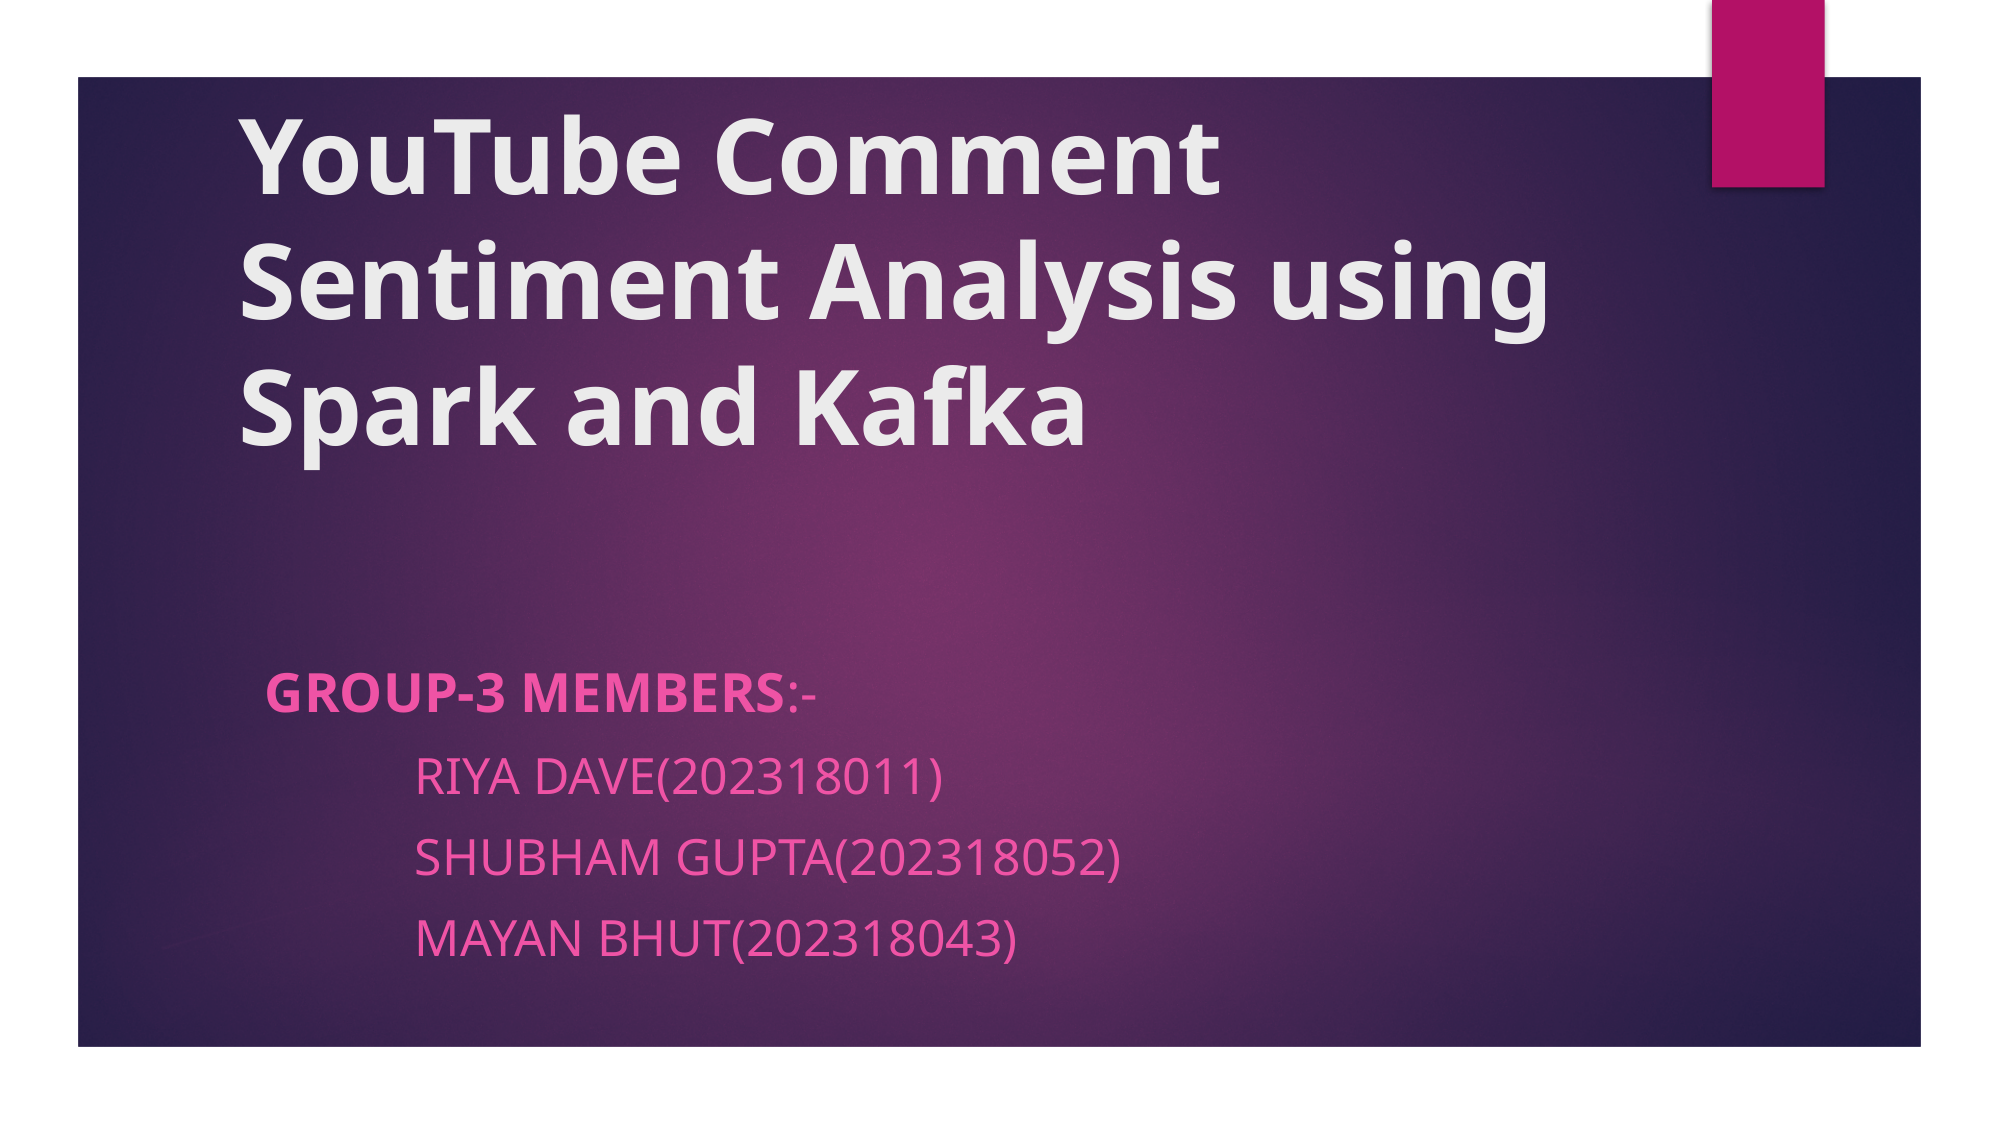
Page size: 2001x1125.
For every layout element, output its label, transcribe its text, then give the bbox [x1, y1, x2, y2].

title YouTube Comment Sentiment Analysis using Spark and Kafka [223, 82, 1724, 474]
subtitle Group-3 Members:- Riya Dave(202318011) Shubham Gupta(202318052) Mayan Bhut(202318043) [249, 651, 1750, 975]
